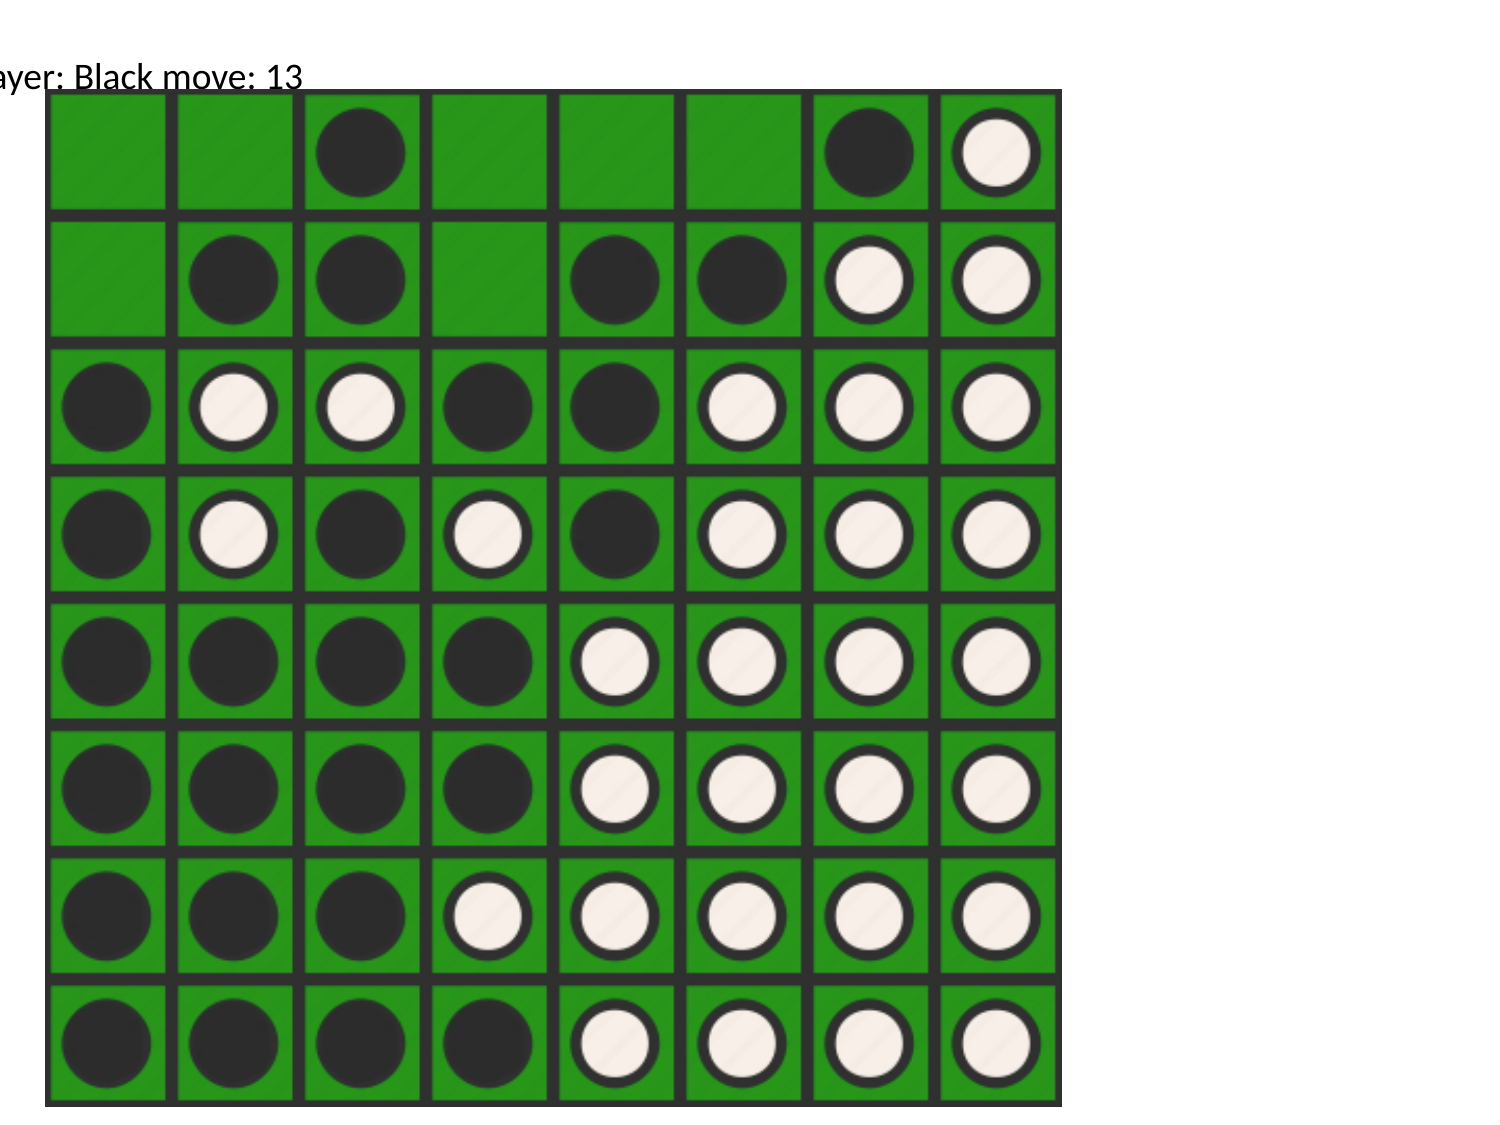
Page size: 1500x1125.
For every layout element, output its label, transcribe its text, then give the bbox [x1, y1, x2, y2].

picture [44, 89, 1062, 1107]
text_box turn: 53 player: Black move: 13 [0, 44, 319, 105]
